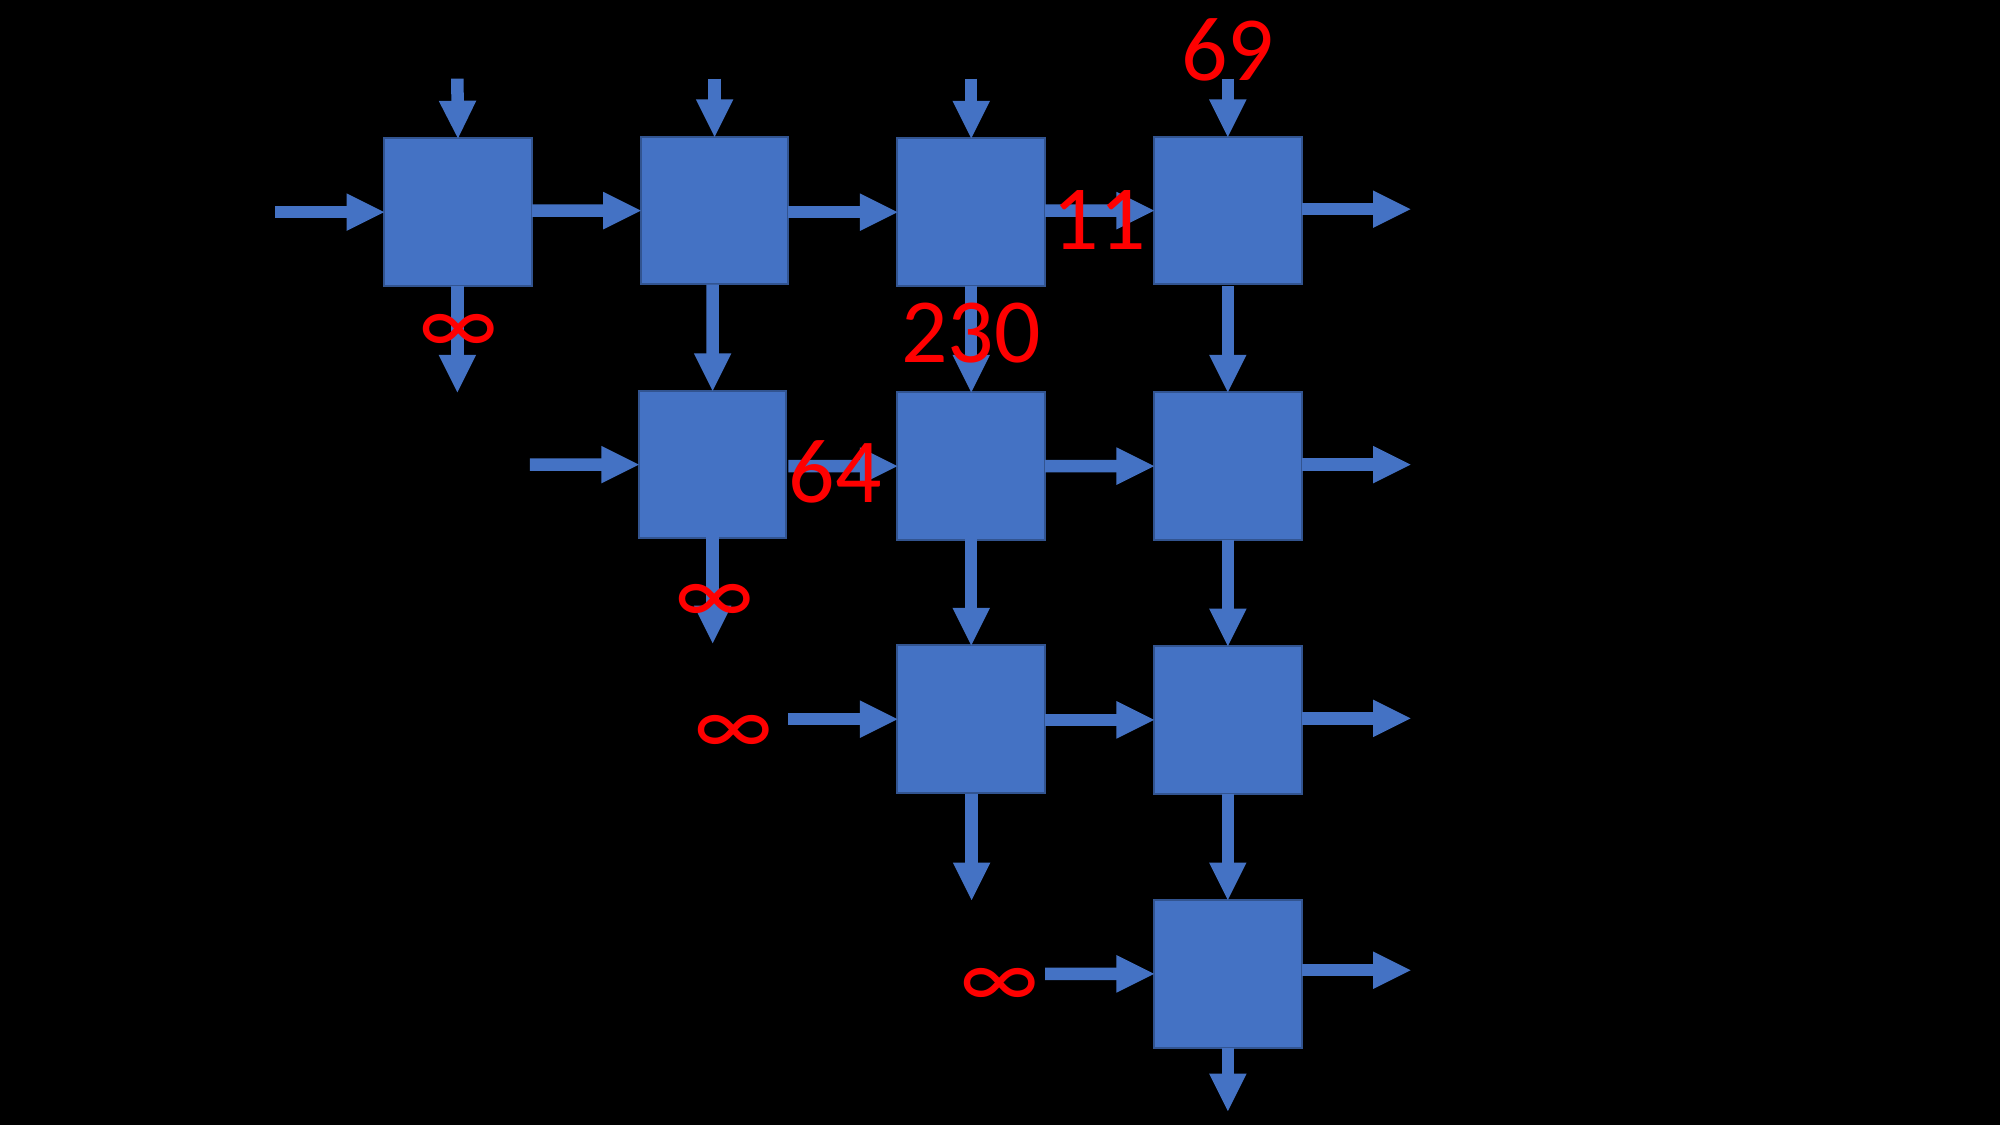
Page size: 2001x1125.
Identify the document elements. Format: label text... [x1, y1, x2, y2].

text_box [640, 136, 789, 285]
text_box ∞ [404, 254, 513, 380]
text_box [383, 137, 533, 287]
text_box [638, 390, 787, 539]
text_box [1153, 391, 1303, 541]
text_box 69 [1166, 0, 1290, 106]
text_box [896, 644, 1046, 794]
text_box [896, 137, 1046, 263]
text_box 11 [1037, 150, 1162, 276]
text_box ∞ [660, 525, 769, 650]
text_box [1153, 645, 1303, 795]
text_box ∞ [945, 909, 1055, 1034]
text_box 230 [886, 263, 1056, 389]
text_box [1153, 899, 1303, 1049]
text_box 64 [773, 402, 897, 528]
text_box [896, 391, 1046, 541]
text_box [1153, 136, 1303, 285]
text_box ∞ [679, 656, 789, 781]
